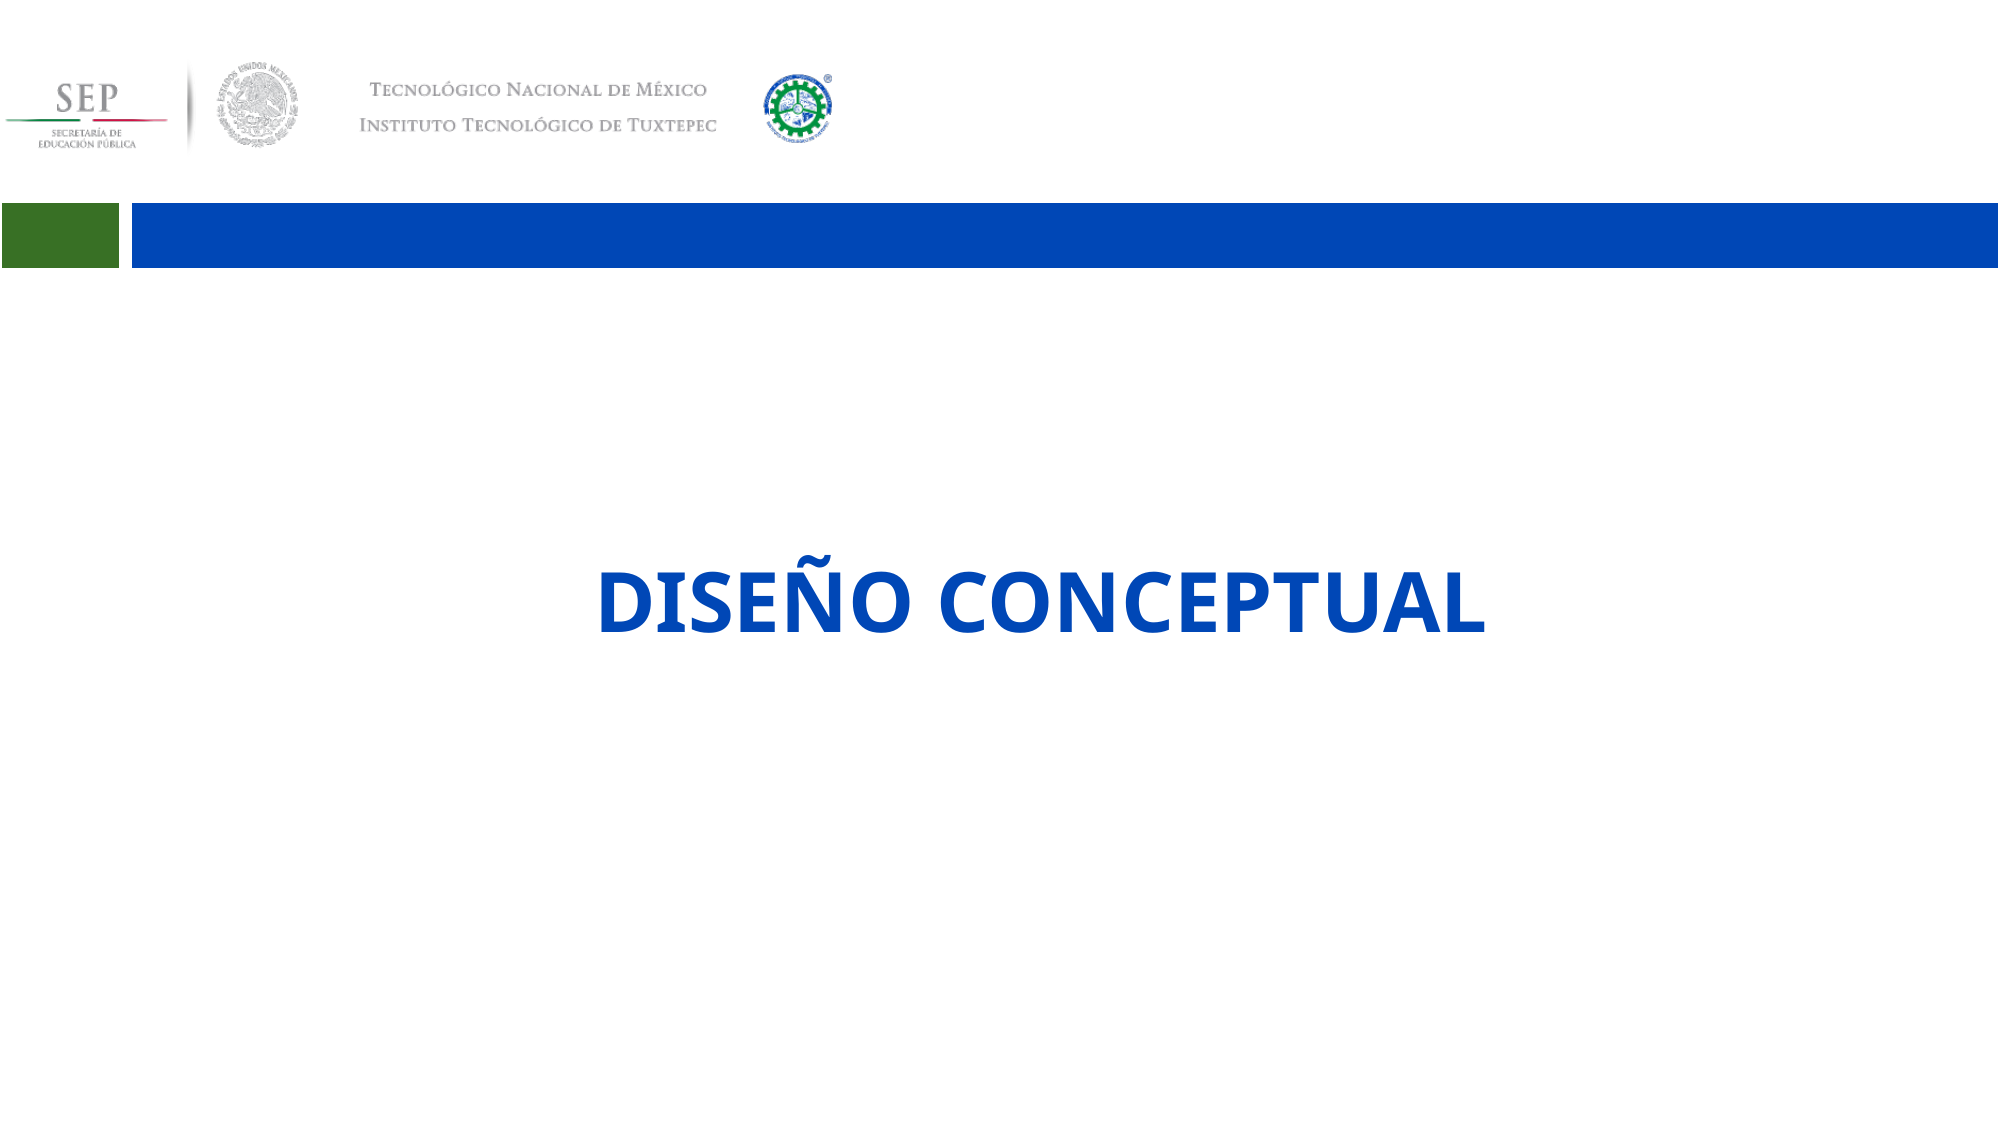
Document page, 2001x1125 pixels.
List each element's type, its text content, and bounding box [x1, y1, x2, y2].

text_box DISEÑO CONCEPTUAL [525, 541, 1558, 657]
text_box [2, 202, 1999, 269]
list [2, 55, 853, 163]
